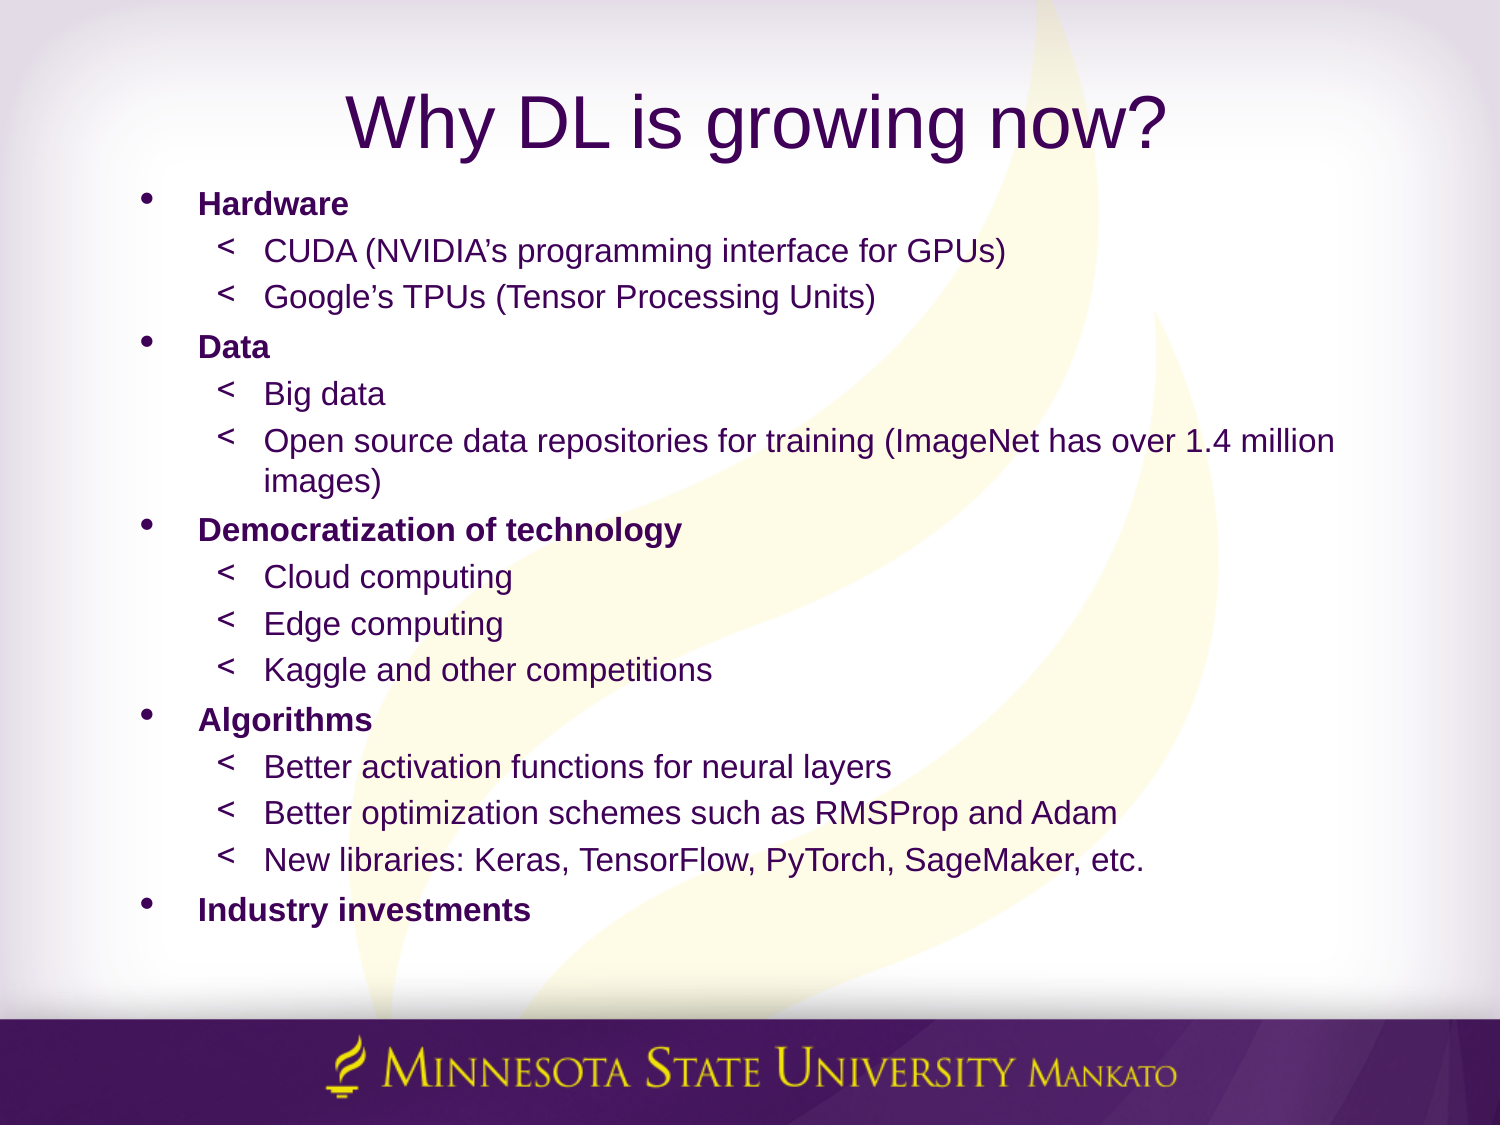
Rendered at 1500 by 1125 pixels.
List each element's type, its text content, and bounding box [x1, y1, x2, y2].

title Why DL is growing now? [126, 62, 1388, 174]
picture [0, 0, 1500, 1125]
list Hardware CUDA (NVIDIA’s programming interface for GPUs) Google’s TPUs (Tensor Processing Units) Data Big data Open source data repositories for training (ImageNet has over 1.4 million images) Democratization of technology Cloud computing Edge computing Kaggle and other competitions Algorithms Better activation functions for neural layers Better optimization schemes such as RMSProp and Adam New libraries: Keras, TensorFlow, PyTorch, SageMaker, etc. Industry investments [126, 174, 1388, 1013]
